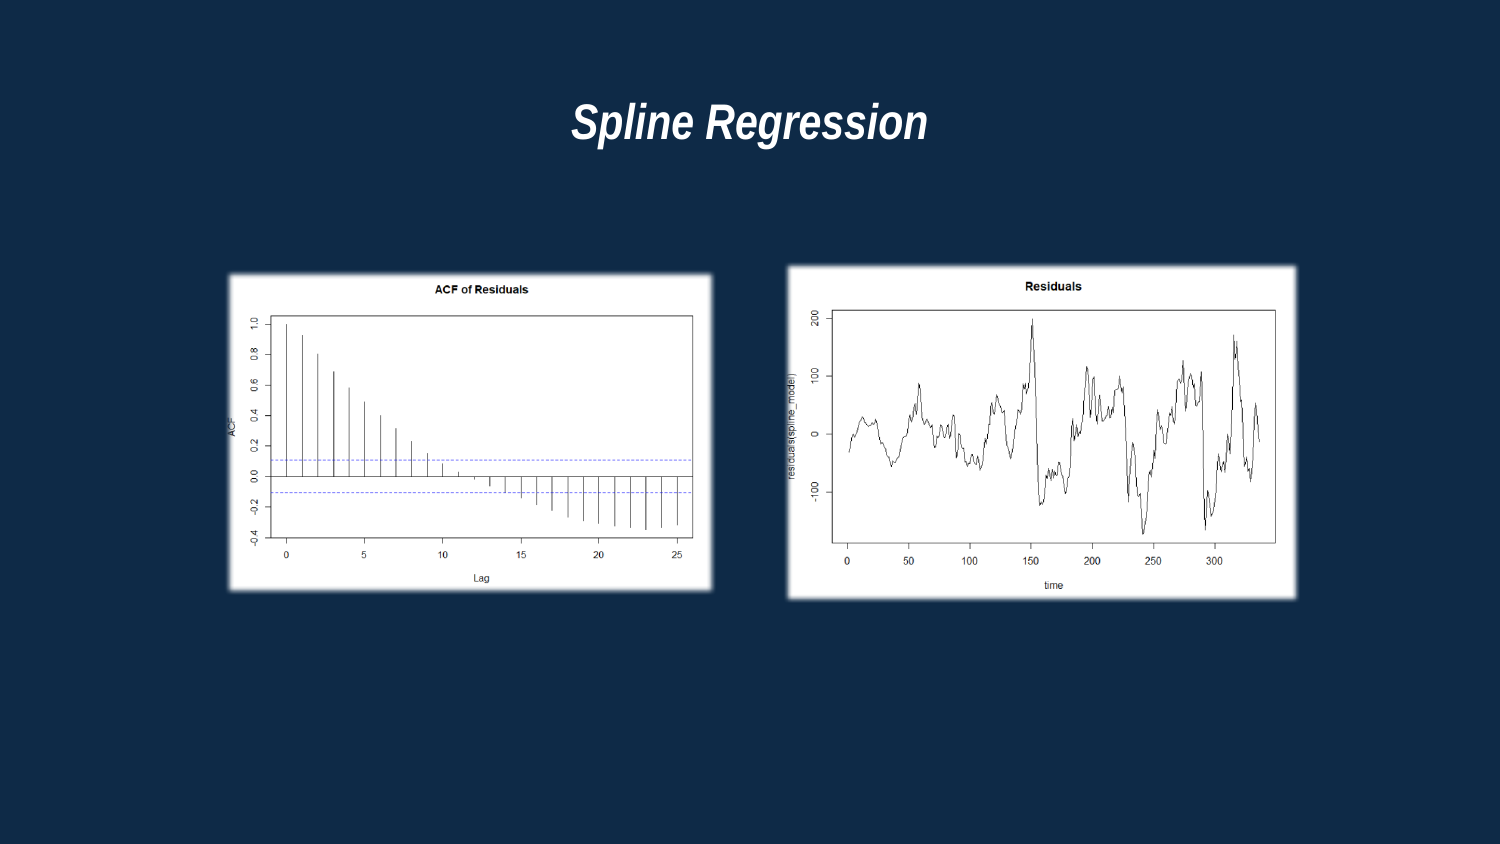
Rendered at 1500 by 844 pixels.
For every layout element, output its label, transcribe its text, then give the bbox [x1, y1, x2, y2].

picture [223, 269, 717, 596]
title Spline Regression [117, 74, 1383, 154]
picture [783, 260, 1301, 605]
